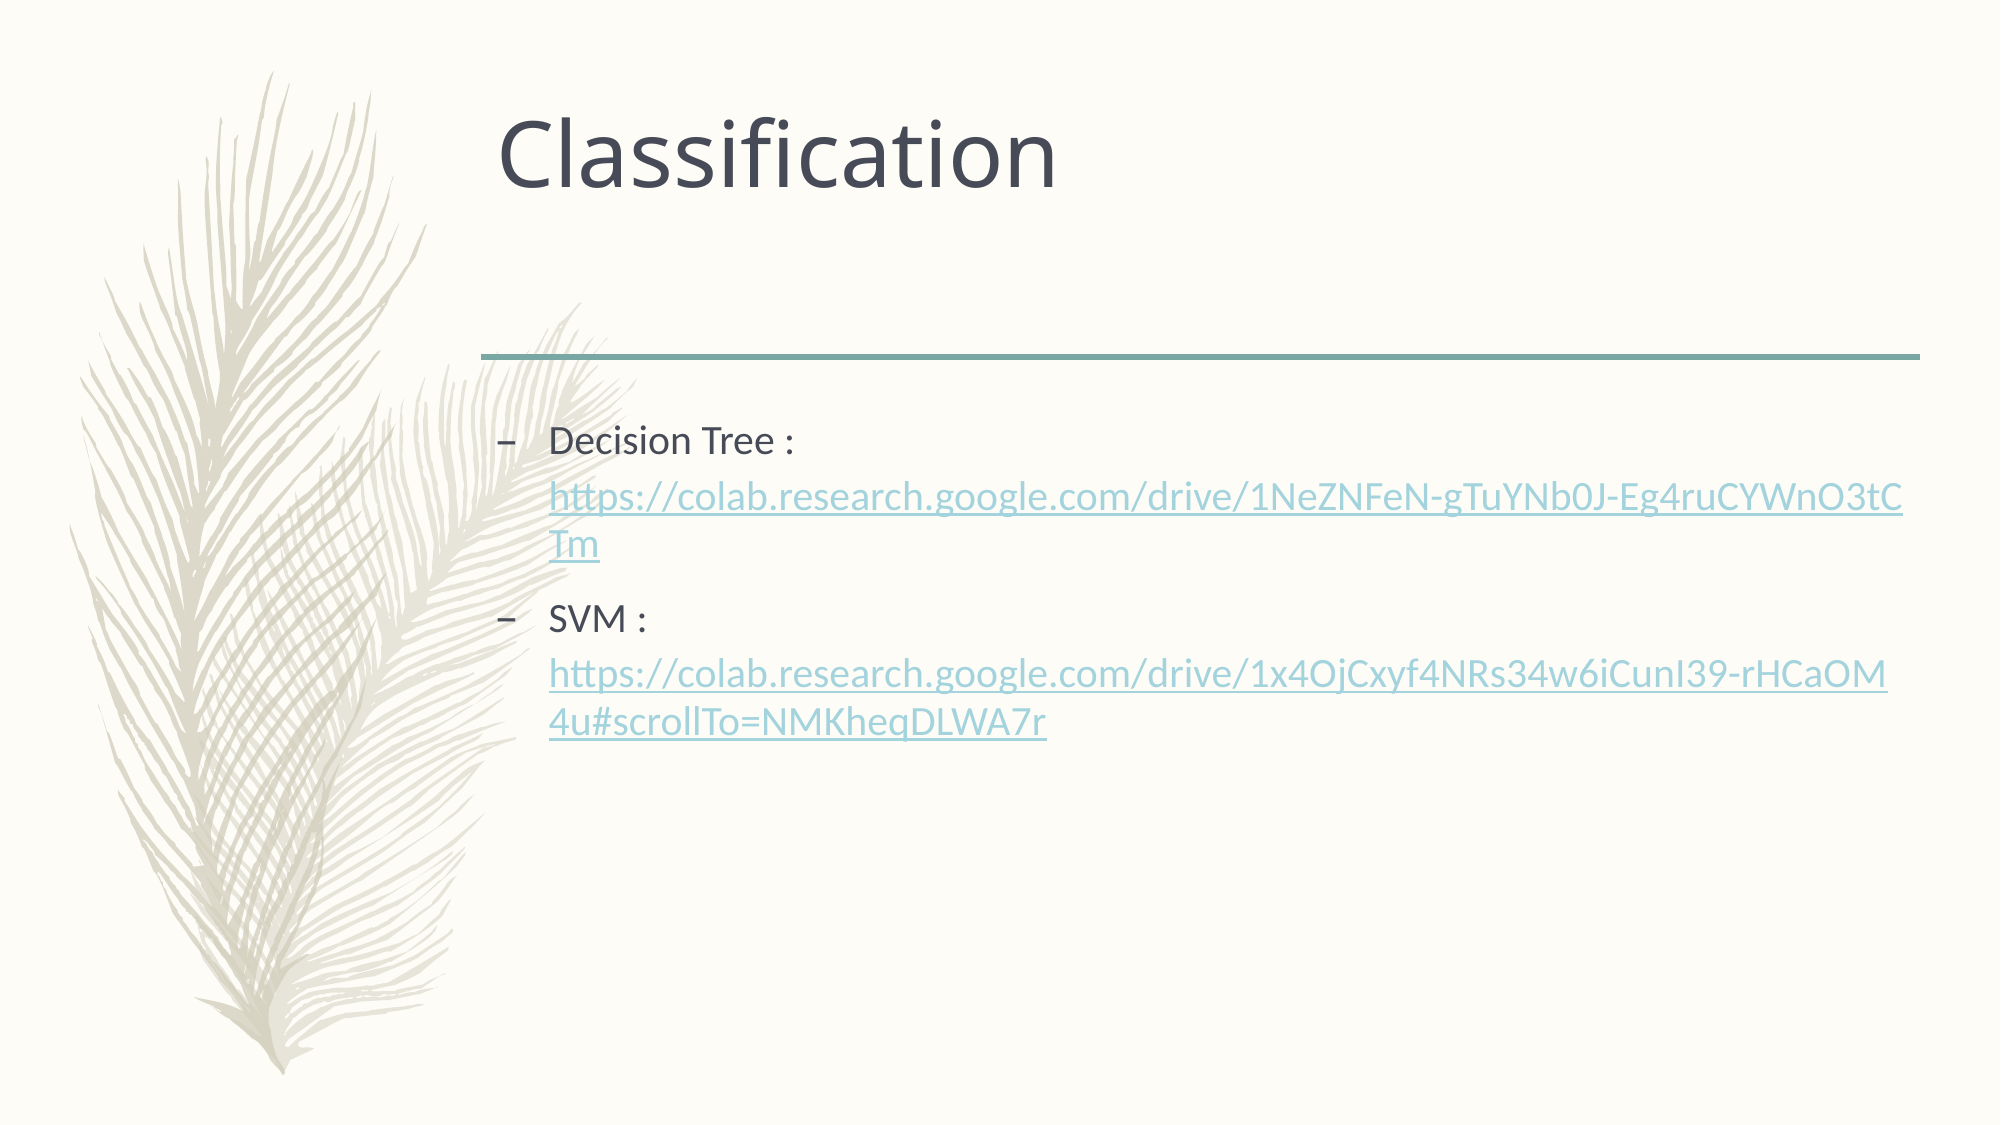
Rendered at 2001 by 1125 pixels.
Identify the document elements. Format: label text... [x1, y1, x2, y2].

title Classification [481, 93, 1920, 350]
list Decision Tree : https://colab.research.google.com/drive/1NeZNFeN-gTuYNb0J-Eg4ruCYWnO3tCTm SVM : https://colab.research.google.com/drive/1x4OjCxyf4NRs34w6iCunI39-rHCaOM4u#scrollTo=NMKheqDLWA7r [481, 399, 1920, 999]
